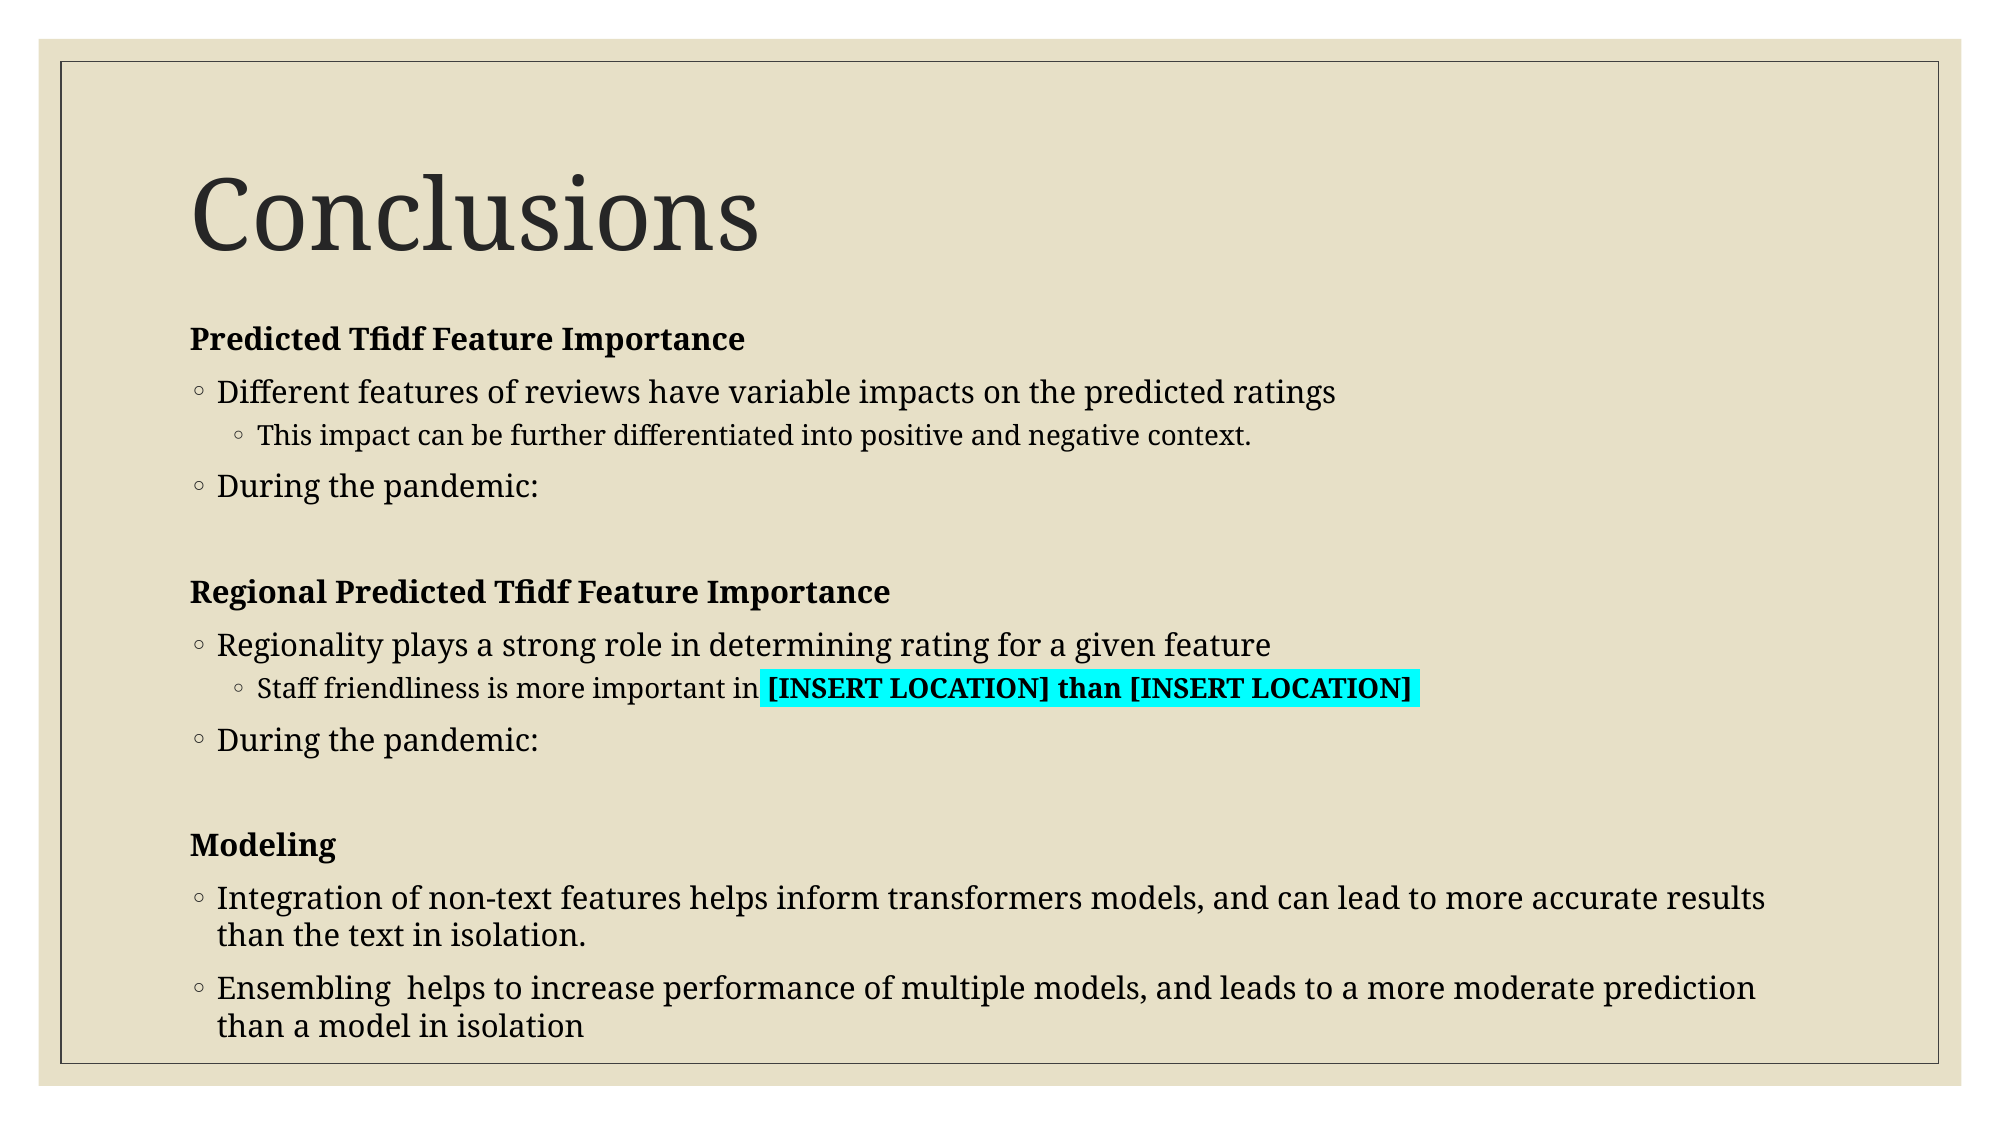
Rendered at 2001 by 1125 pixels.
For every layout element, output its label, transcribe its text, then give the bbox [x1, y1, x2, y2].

list Predicted Tfidf Feature Importance Different features of reviews have variable impacts on the predicted ratings This impact can be further differentiated into positive and negative context. During the pandemic: Regional Predicted Tfidf Feature Importance Regionality plays a strong role in determining rating for a given feature Staff friendliness is more important in [INSERT LOCATION] than [INSERT LOCATION] During the pandemic: Modeling Integration of non-text features helps inform transformers models, and can lead to more accurate results than the text in isolation. Ensembling helps to increase performance of multiple models, and leads to a more moderate prediction than a model in isolation [174, 311, 1825, 1052]
title Conclusions [174, 105, 1825, 311]
